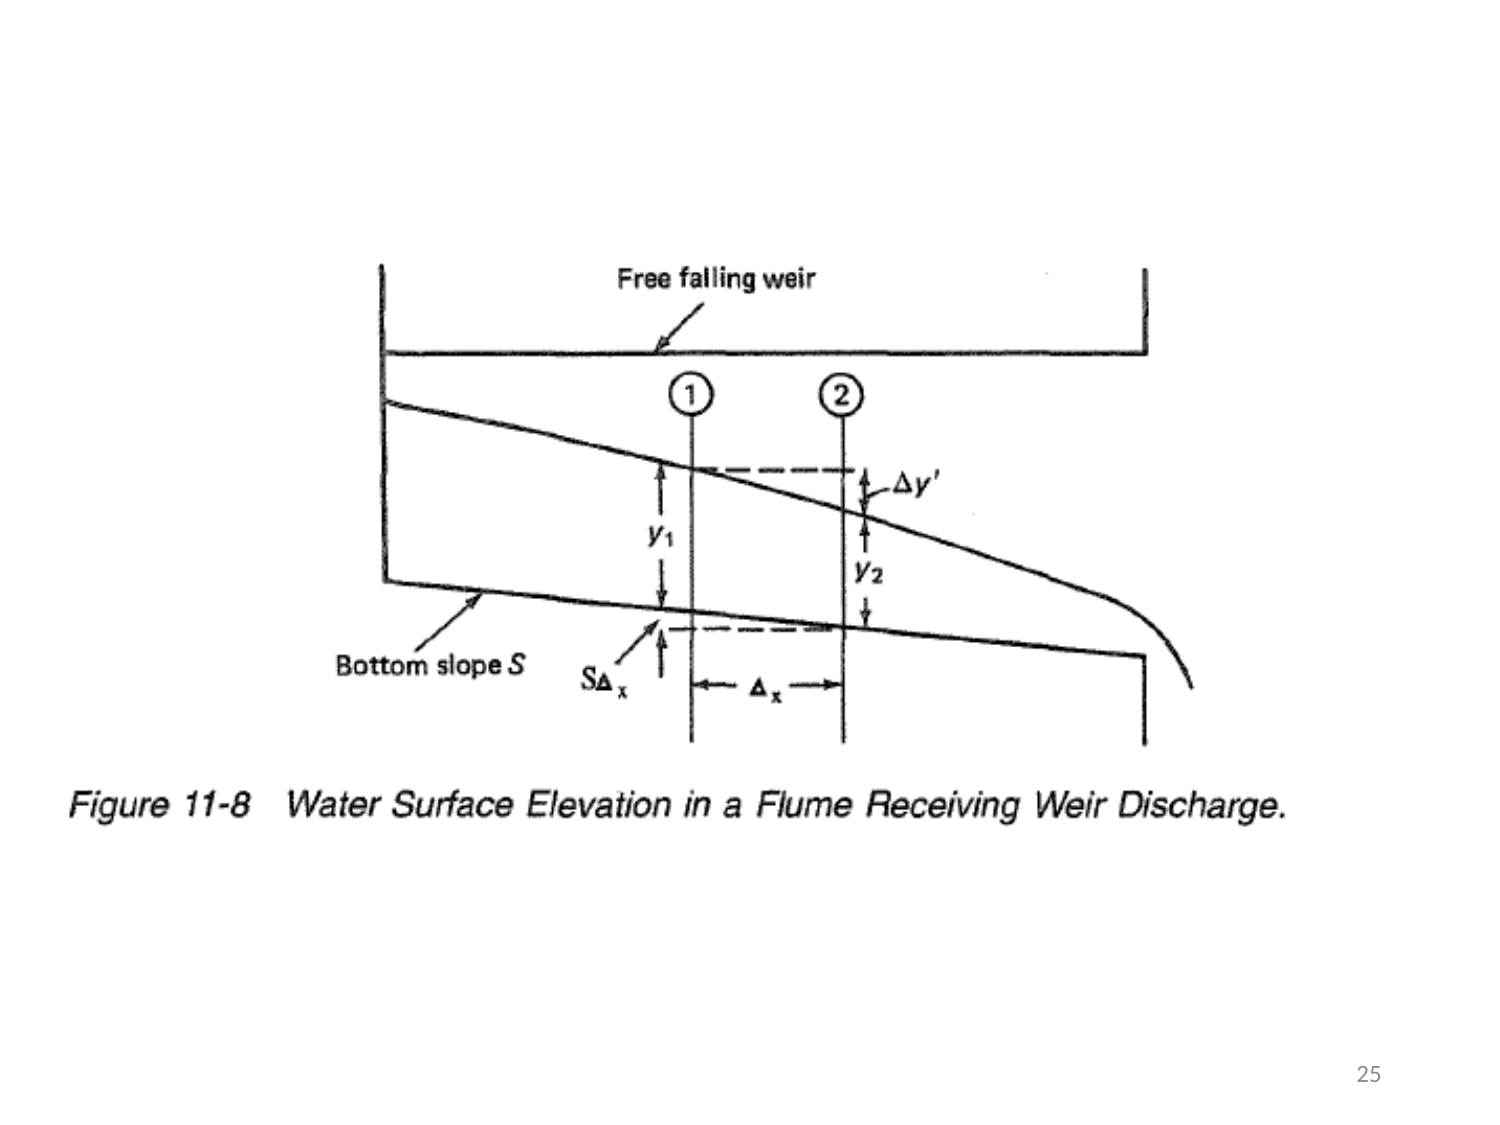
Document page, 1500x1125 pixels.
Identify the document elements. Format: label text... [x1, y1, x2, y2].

picture [45, 227, 1455, 898]
slide_number 25 [1059, 1042, 1397, 1103]
